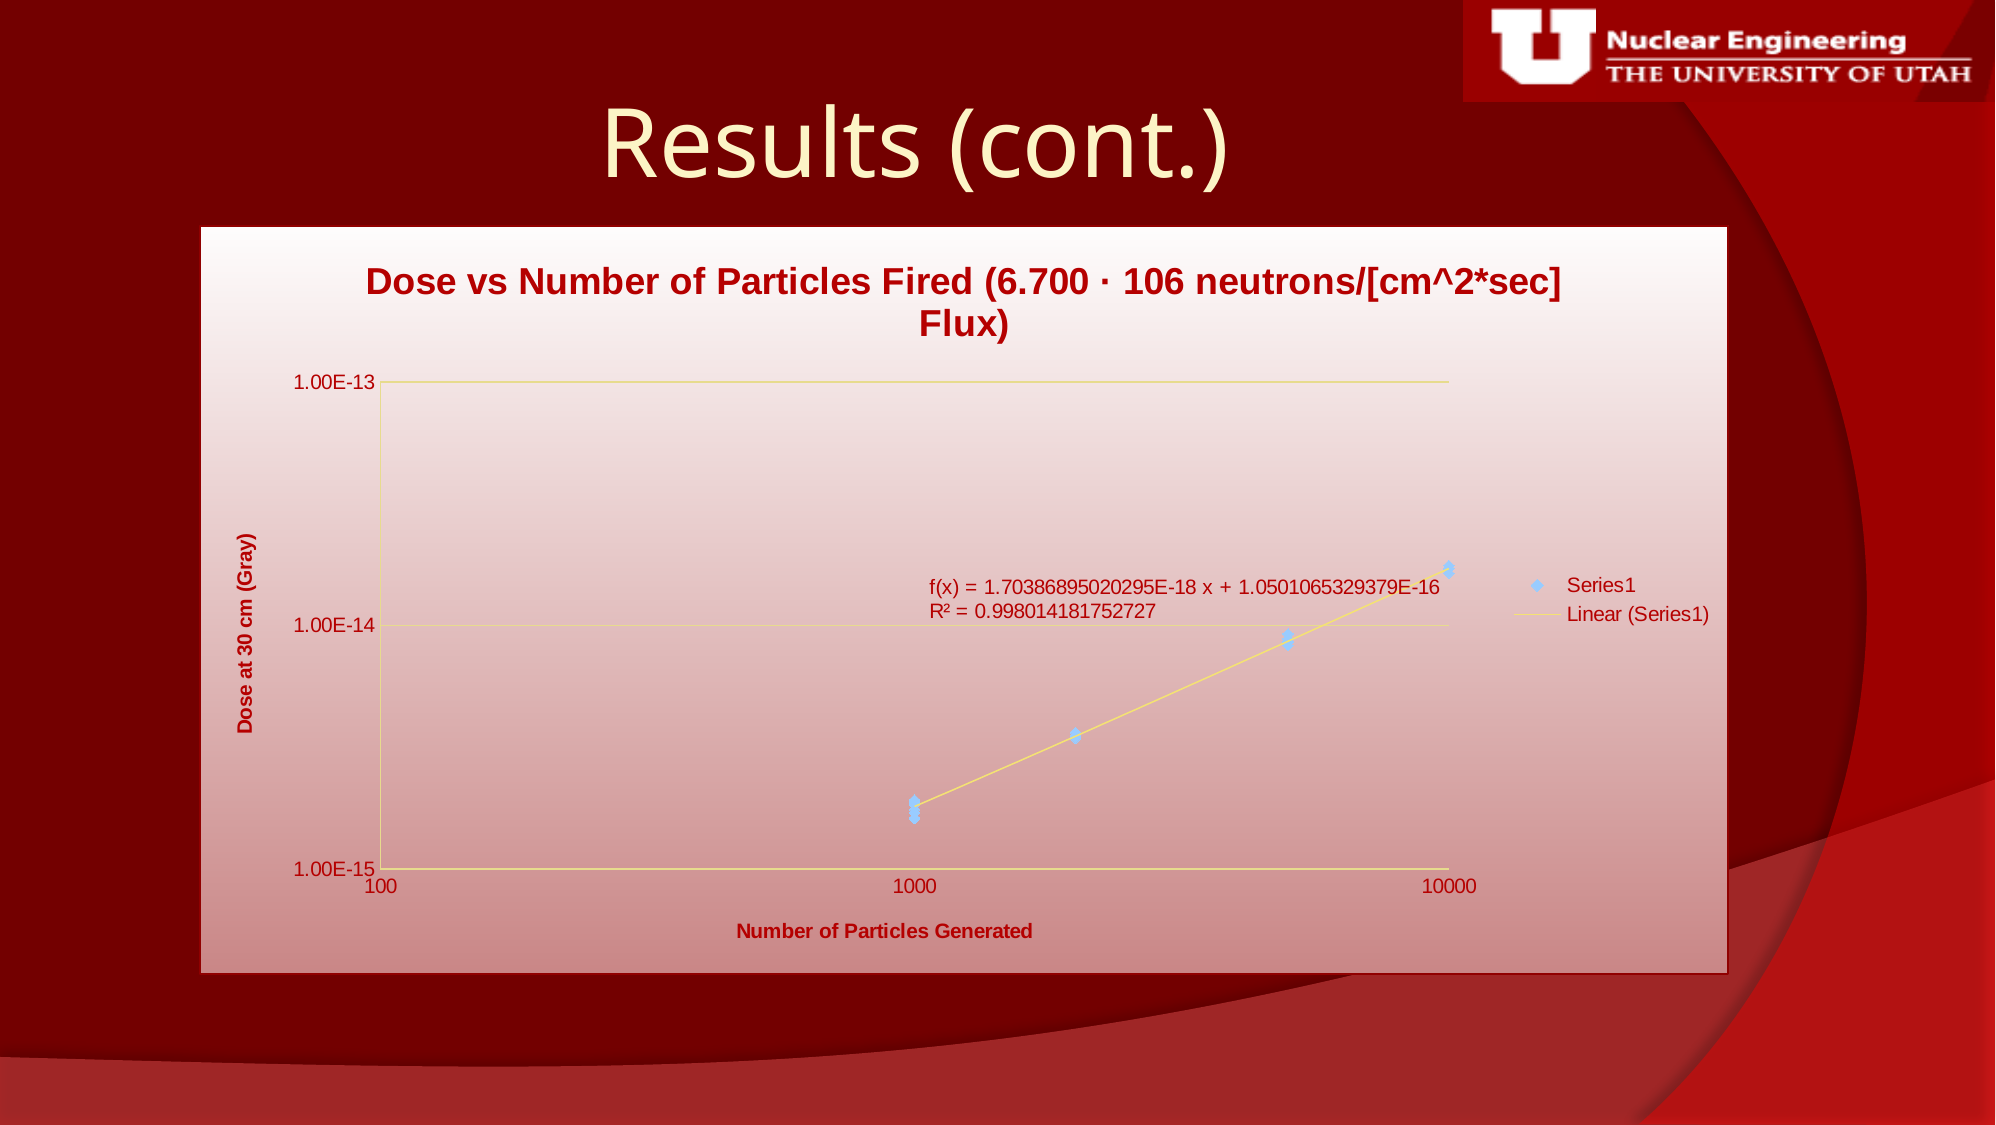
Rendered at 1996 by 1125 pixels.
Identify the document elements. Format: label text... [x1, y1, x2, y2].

picture [1463, 0, 1995, 102]
chart [199, 224, 1730, 976]
title Results (cont.) [99, 44, 1730, 233]
